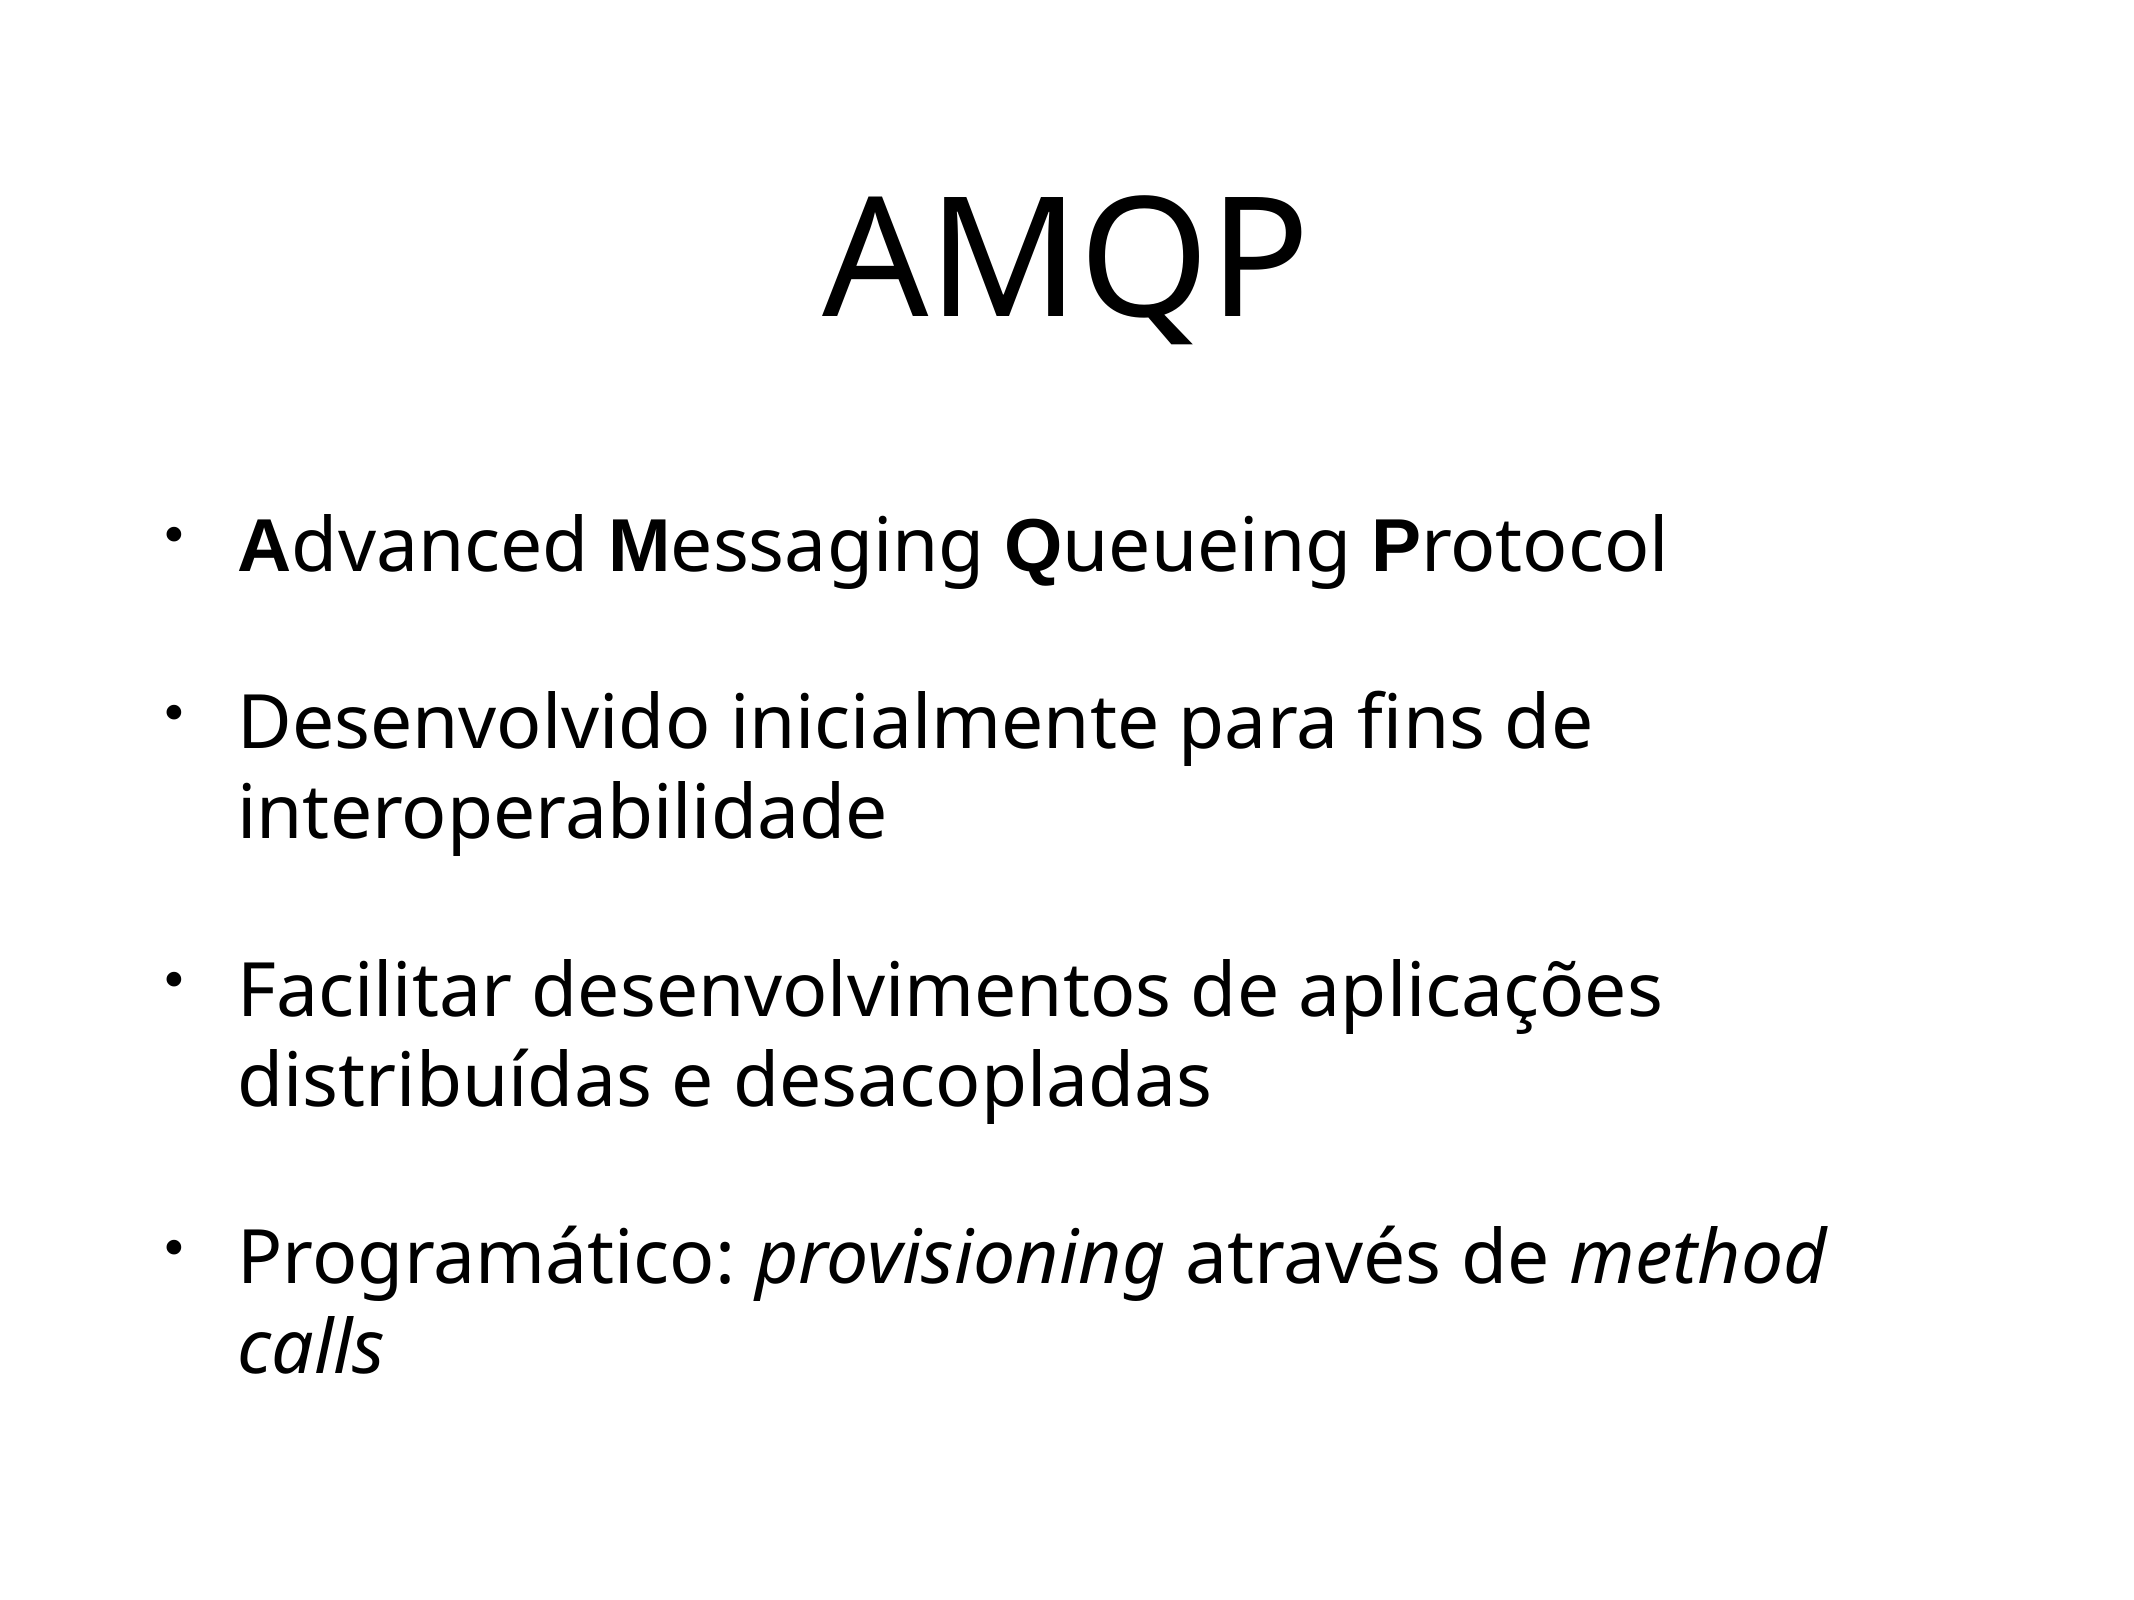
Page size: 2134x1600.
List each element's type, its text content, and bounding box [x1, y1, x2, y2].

list Advanced Messaging Queueing Protocol Desenvolvido inicialmente para fins de interoperabilidade Facilitar desenvolvimentos de aplicações distribuídas e desacopladas Programático: provisioning através de method calls [155, 426, 1978, 1459]
title AMQP [155, 72, 1978, 426]
